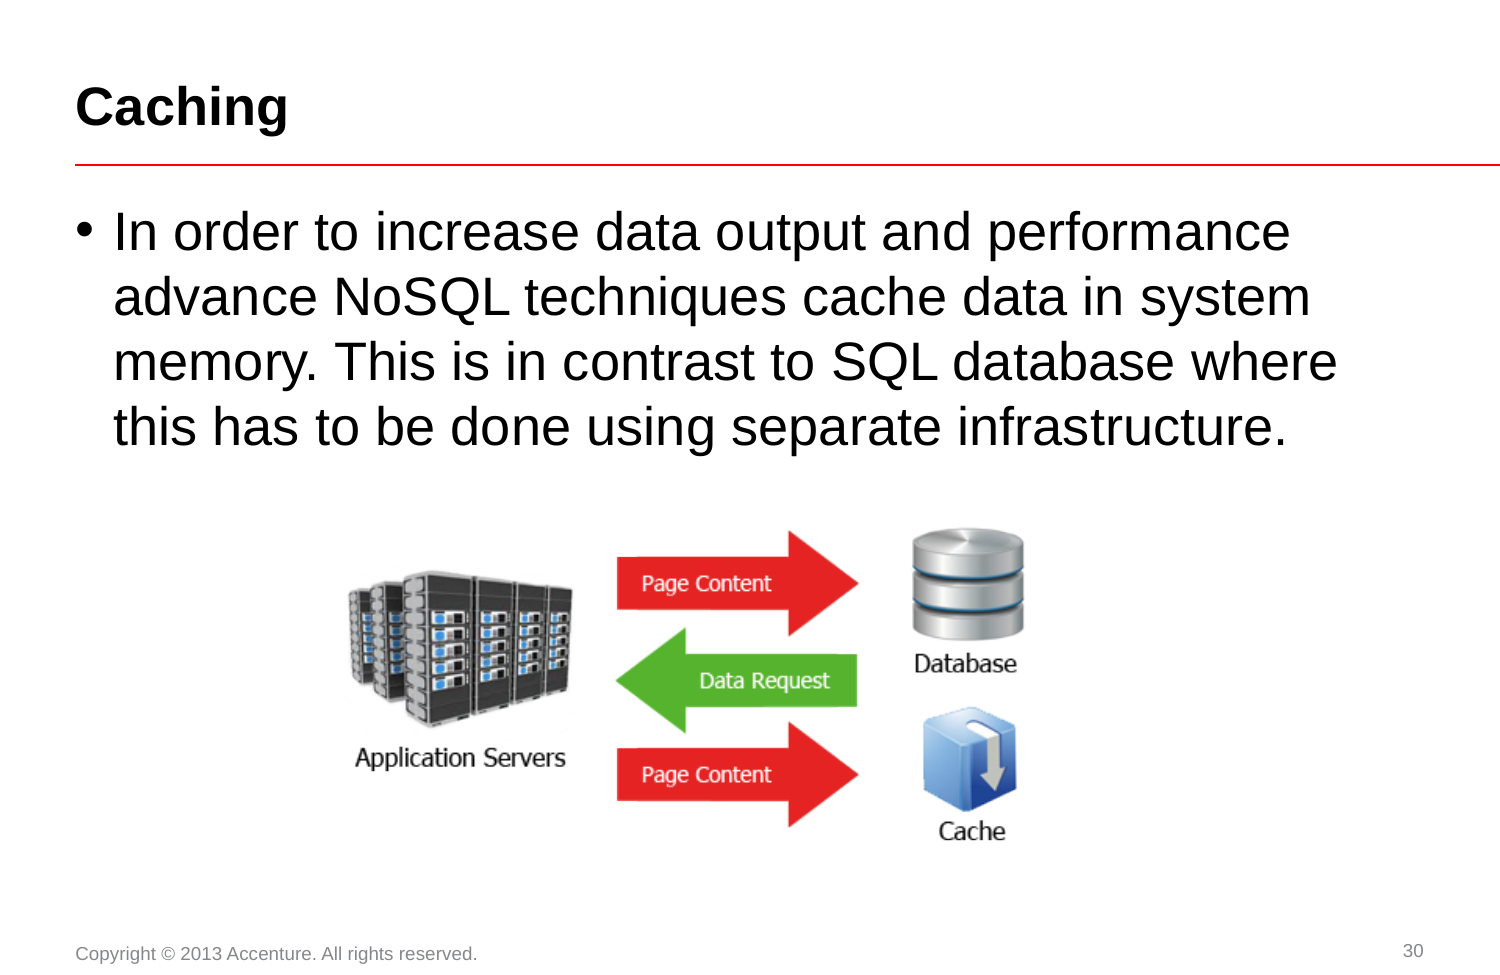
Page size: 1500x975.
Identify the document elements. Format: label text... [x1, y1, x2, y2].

picture [312, 496, 1095, 883]
title Caching [75, 24, 1422, 136]
list In order to increase data output and performance advance NoSQL techniques cache data in system memory. This is in contrast to SQL database where this has to be done using separate infrastructure. [75, 196, 1425, 883]
